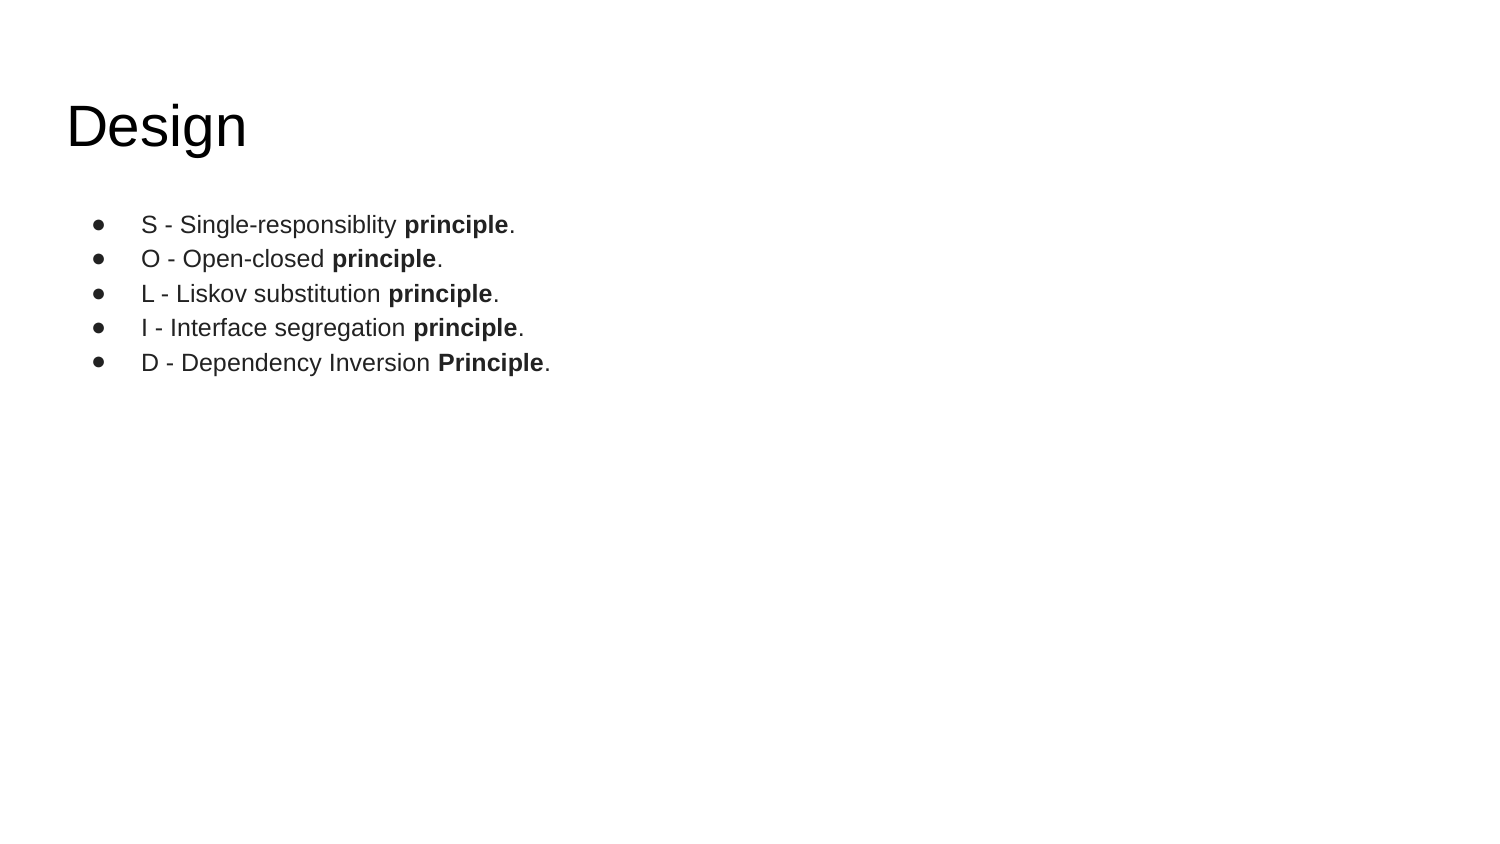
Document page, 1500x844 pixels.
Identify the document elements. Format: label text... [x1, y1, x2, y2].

list S - Single-responsiblity principle. O - Open-closed principle. L - Liskov substitution principle. I - Interface segregation principle. D - Dependency Inversion Principle. [51, 189, 1449, 750]
title Design [51, 72, 1449, 167]
